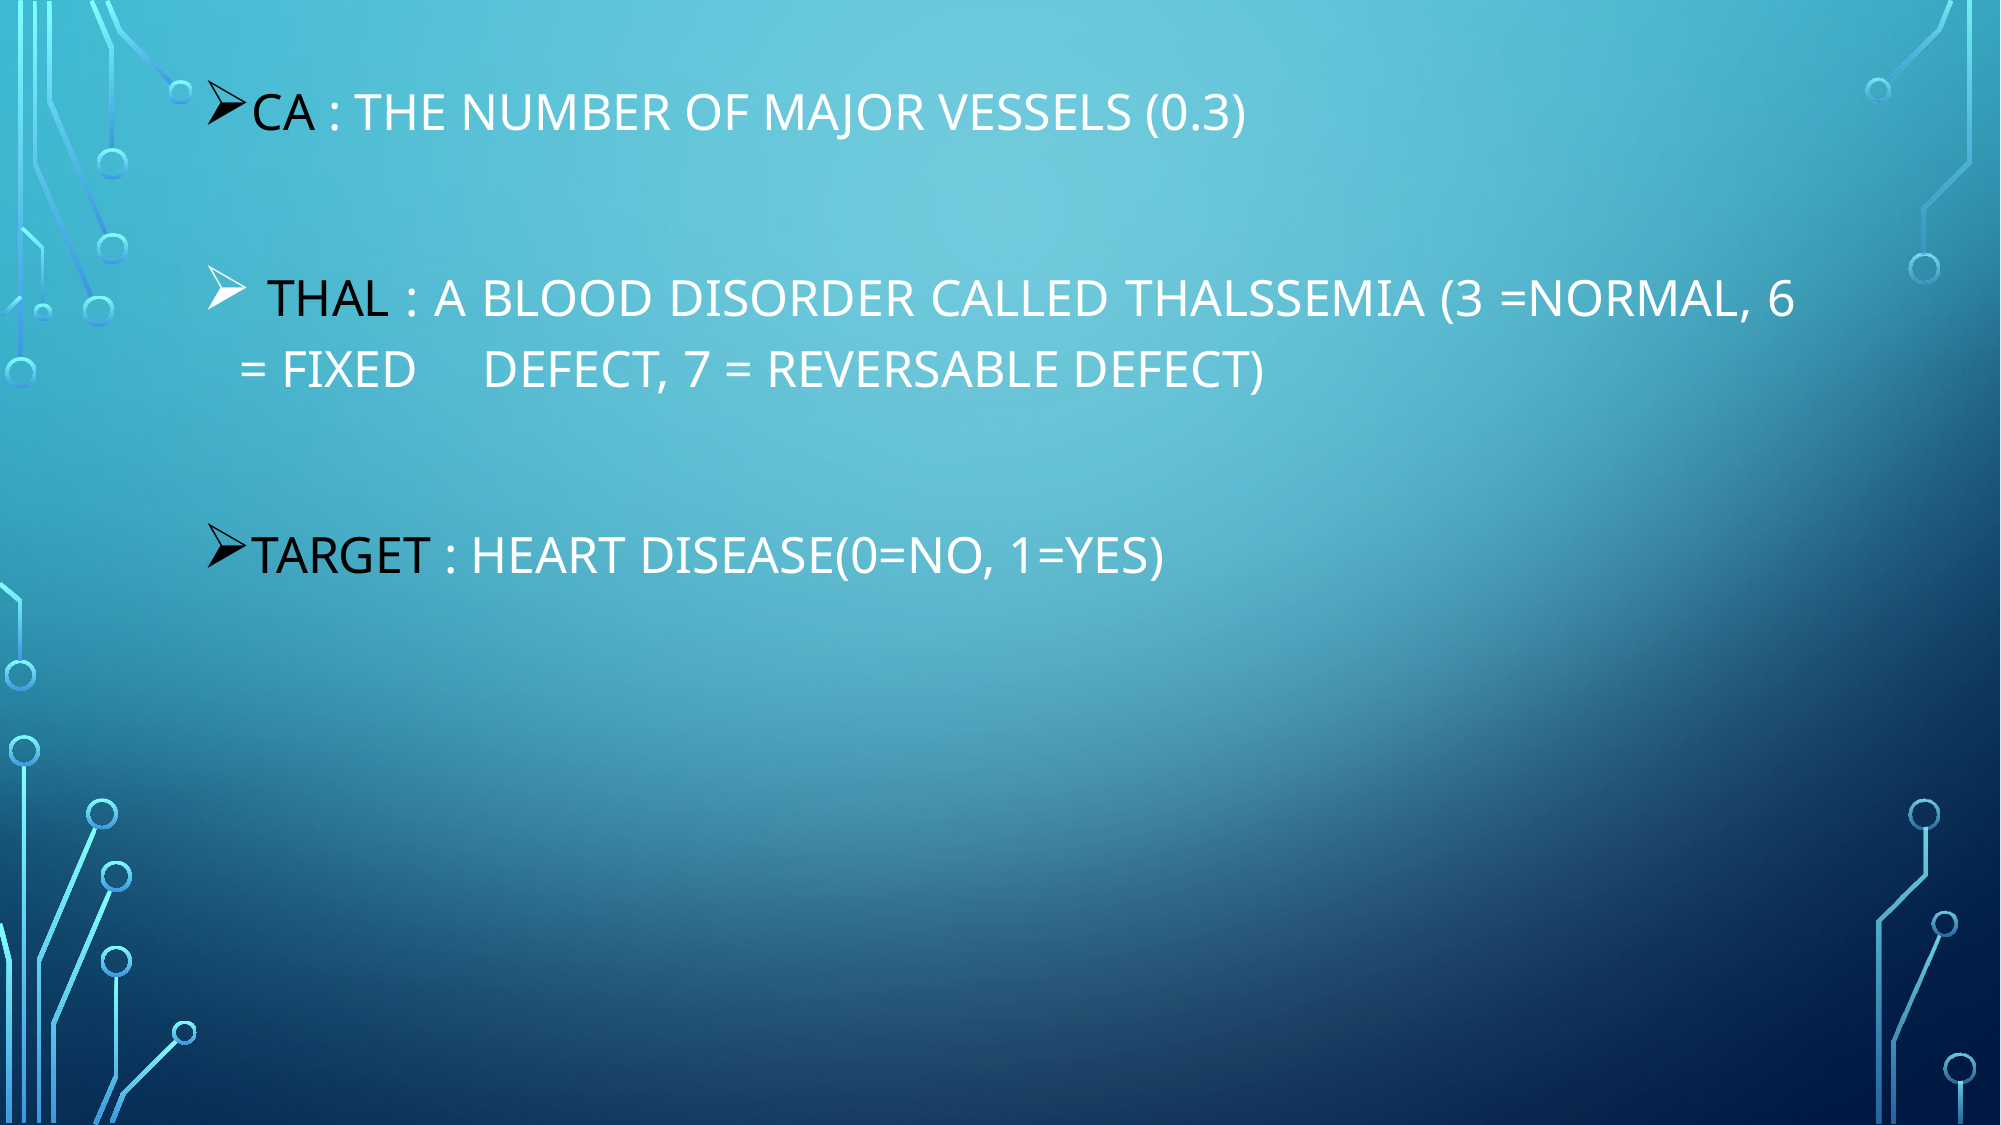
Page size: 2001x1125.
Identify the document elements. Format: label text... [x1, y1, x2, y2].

list CA : THE NUMBER OF MAJOR VESSELS (0.3) THAL : A BLOOD DISORDER CALLED THALSSEMIA (3 =NORMAL, 6 = FIXED DEFECT, 7 = REVERSABLE DEFECT) TARGET : HEART DISEASE(0=NO, 1=YES) [187, 60, 1813, 1016]
